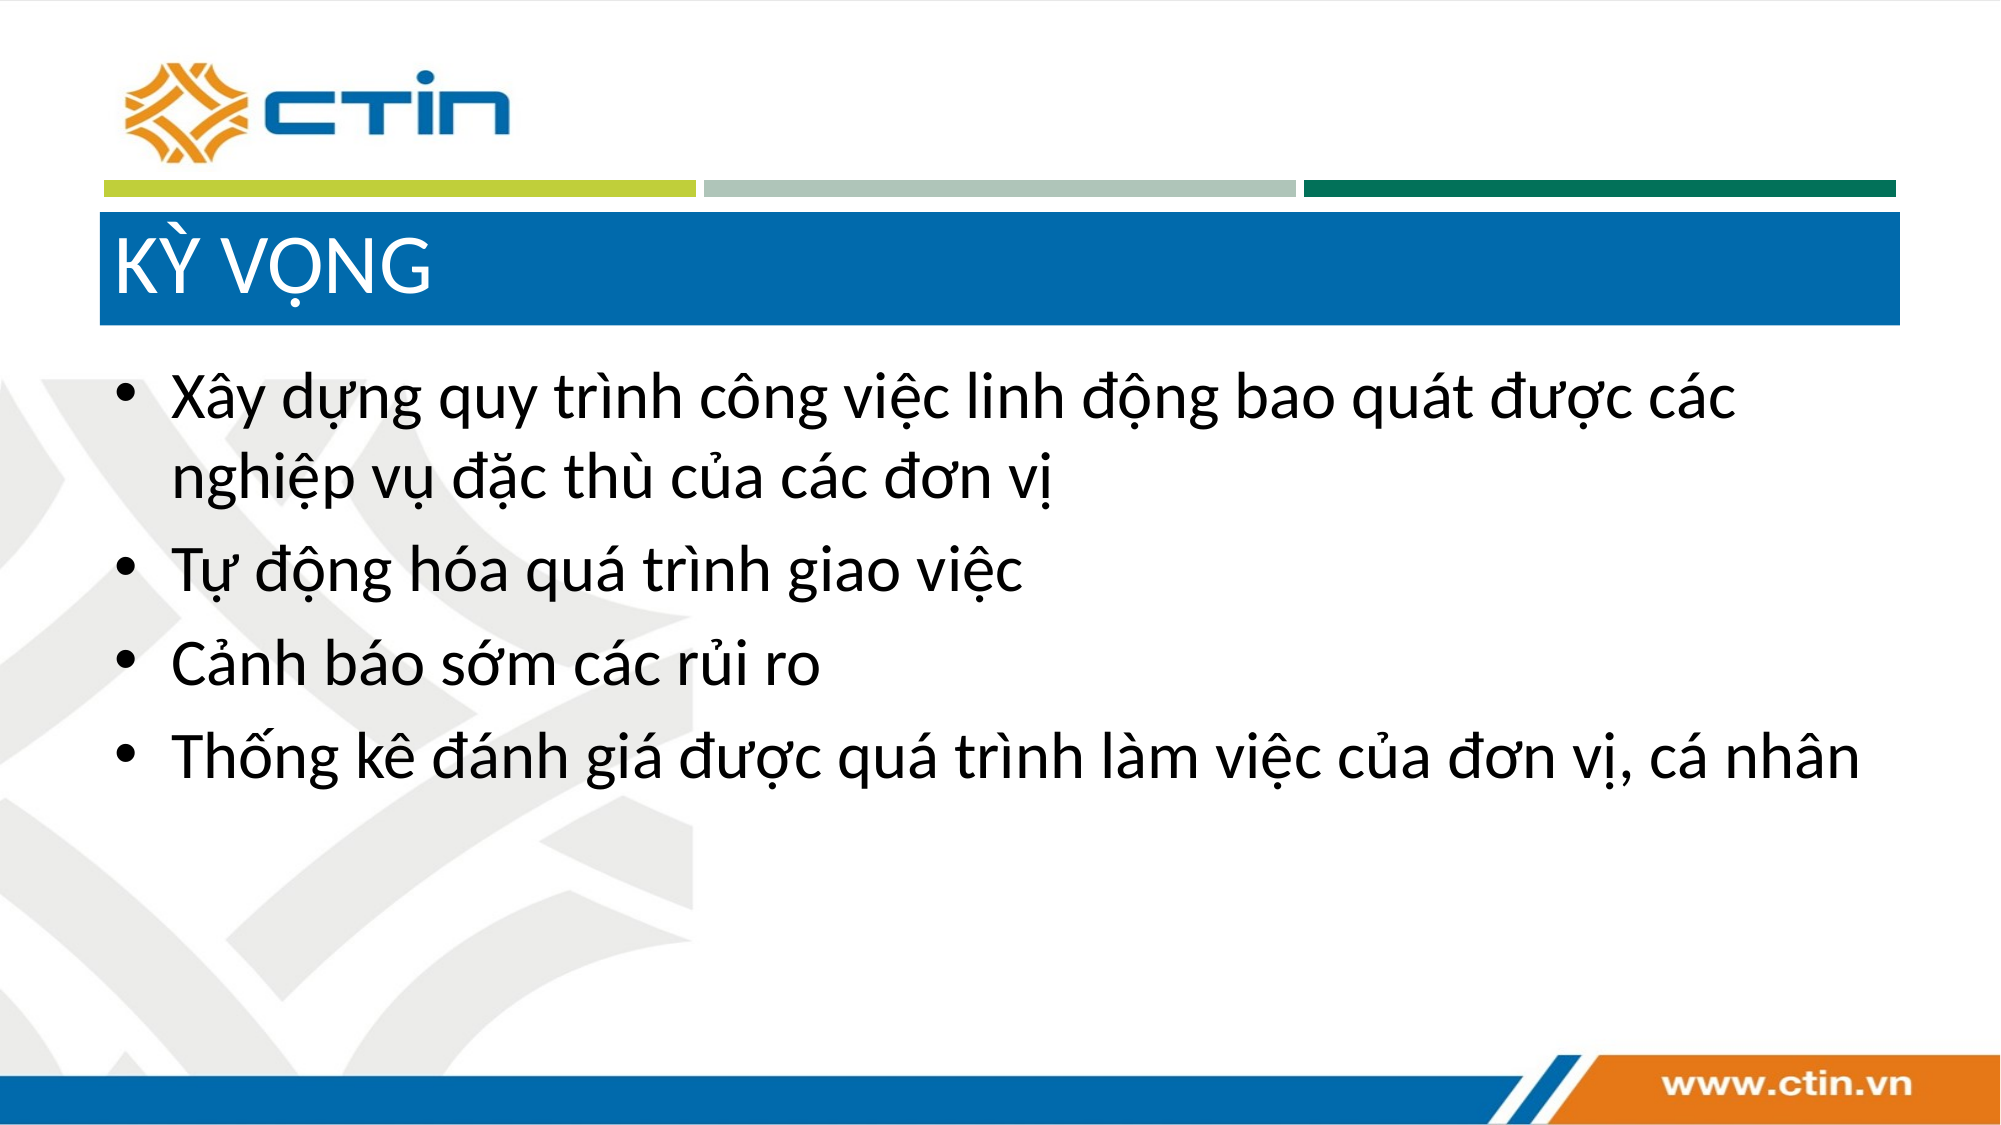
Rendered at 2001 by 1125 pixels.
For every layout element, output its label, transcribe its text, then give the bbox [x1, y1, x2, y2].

list Xây dựng quy trình công việc linh động bao quát được các nghiệp vụ đặc thù của các đơn vị Tự động hóa quá trình giao việc Cảnh báo sớm các rủi ro Thống kê đánh giá được quá trình làm việc của đơn vị, cá nhân [99, 344, 1900, 1005]
picture [0, 0, 2001, 1125]
title KỲ VỌNG [99, 212, 1900, 326]
